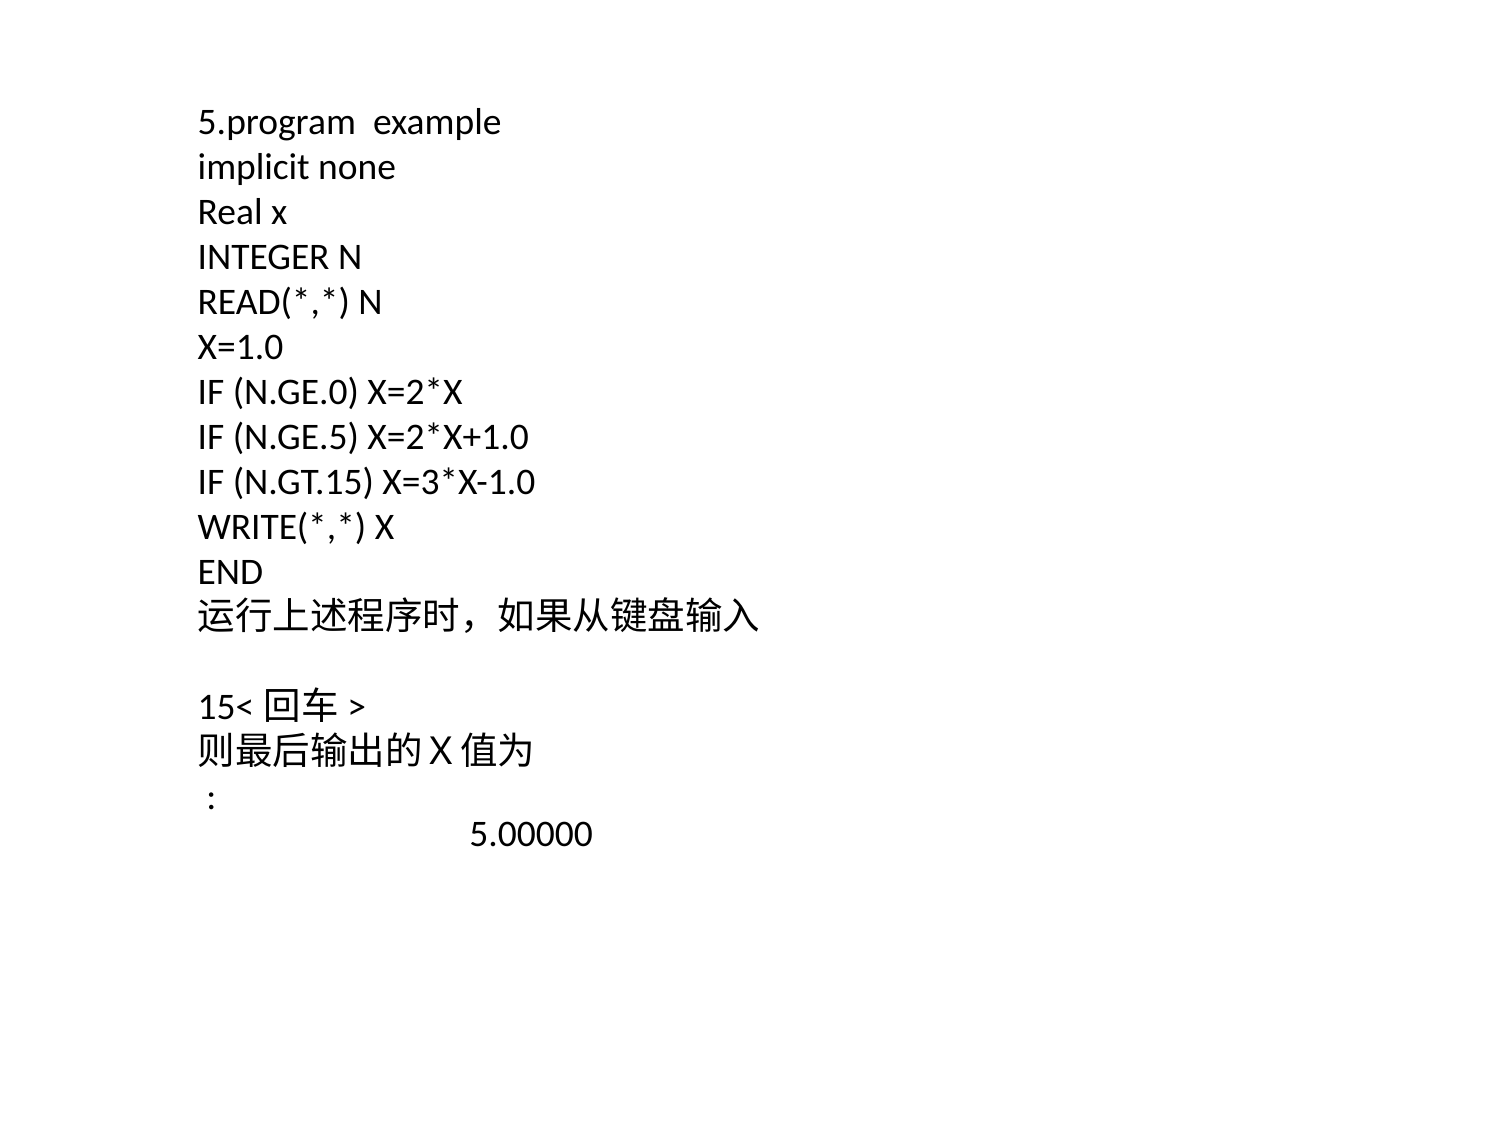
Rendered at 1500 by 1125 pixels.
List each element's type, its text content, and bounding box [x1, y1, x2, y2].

text_box 5.00000 [454, 801, 1063, 862]
text_box 5.program example implicit none Real x INTEGER N READ(*,*) N X=1.0 IF (N.GE.0) X=2*X IF (N.GE.5) X=2*X+1.0 IF (N.GT.15) X=3*X-1.0 WRITE(*,*) X END 运行上述程序时，如果从键盘输入 15<回车> 则最后输出的Ｘ值为 : [182, 89, 933, 825]
